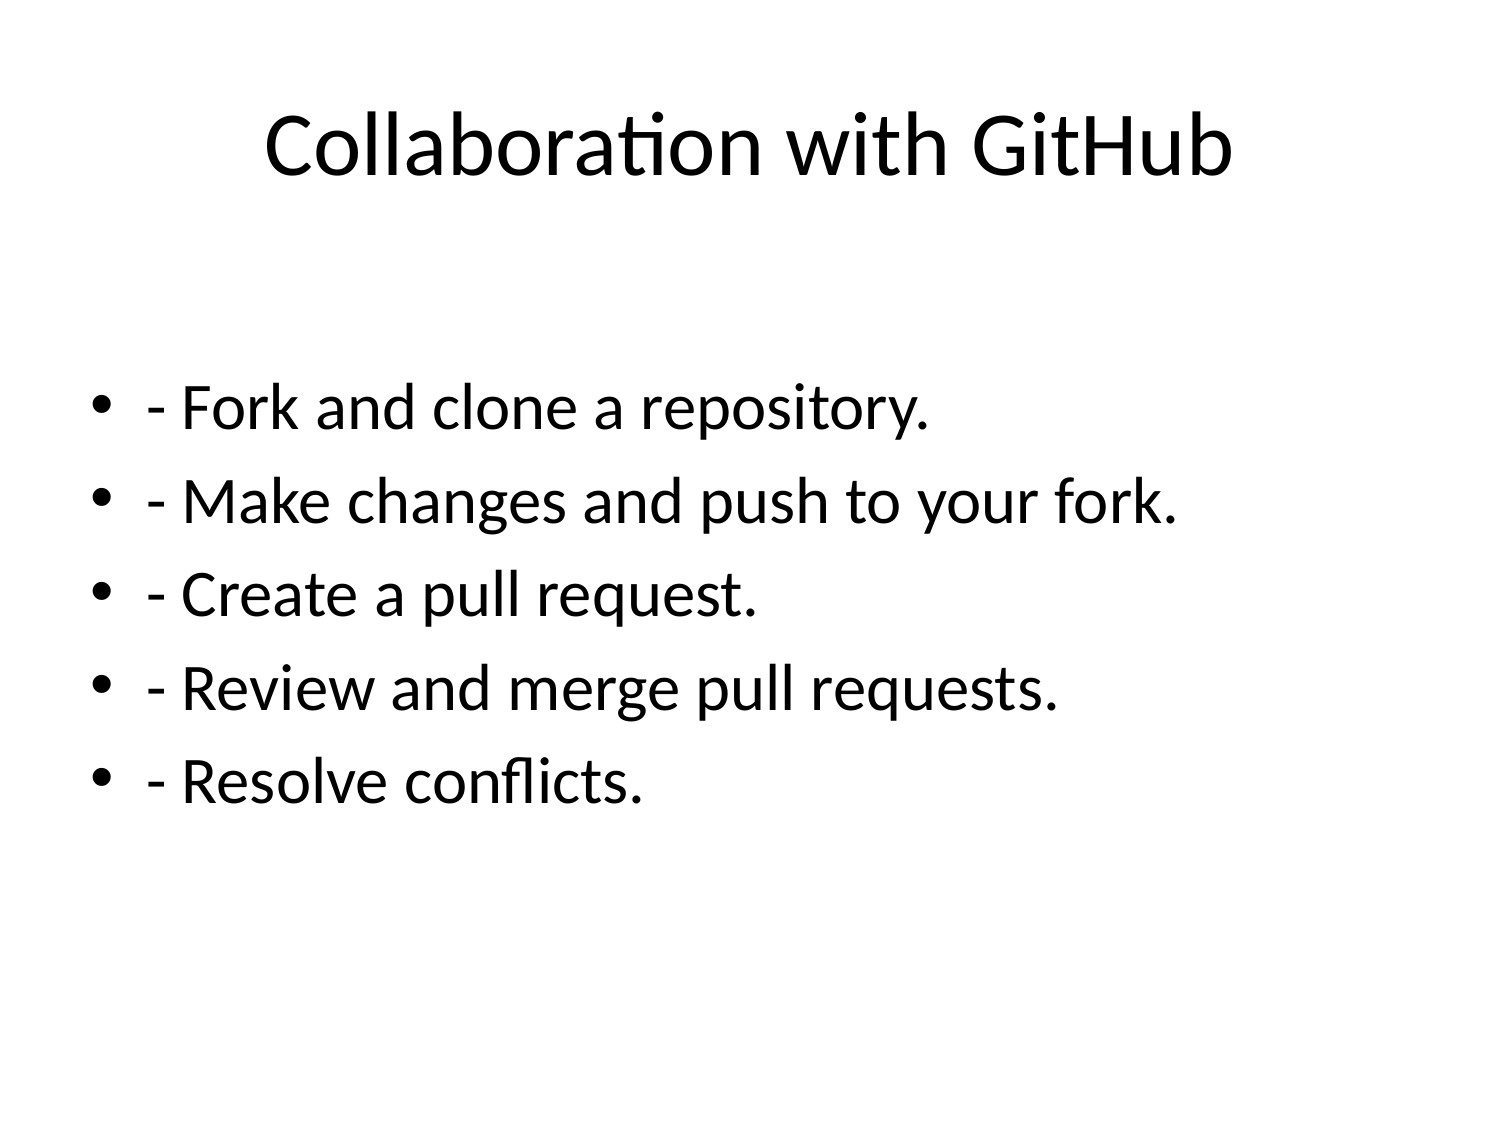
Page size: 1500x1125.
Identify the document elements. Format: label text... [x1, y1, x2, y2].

list - Fork and clone a repository. - Make changes and push to your fork. - Create a pull request. - Review and merge pull requests. - Resolve conflicts. [75, 262, 1425, 1005]
title Collaboration with GitHub [75, 45, 1425, 233]
